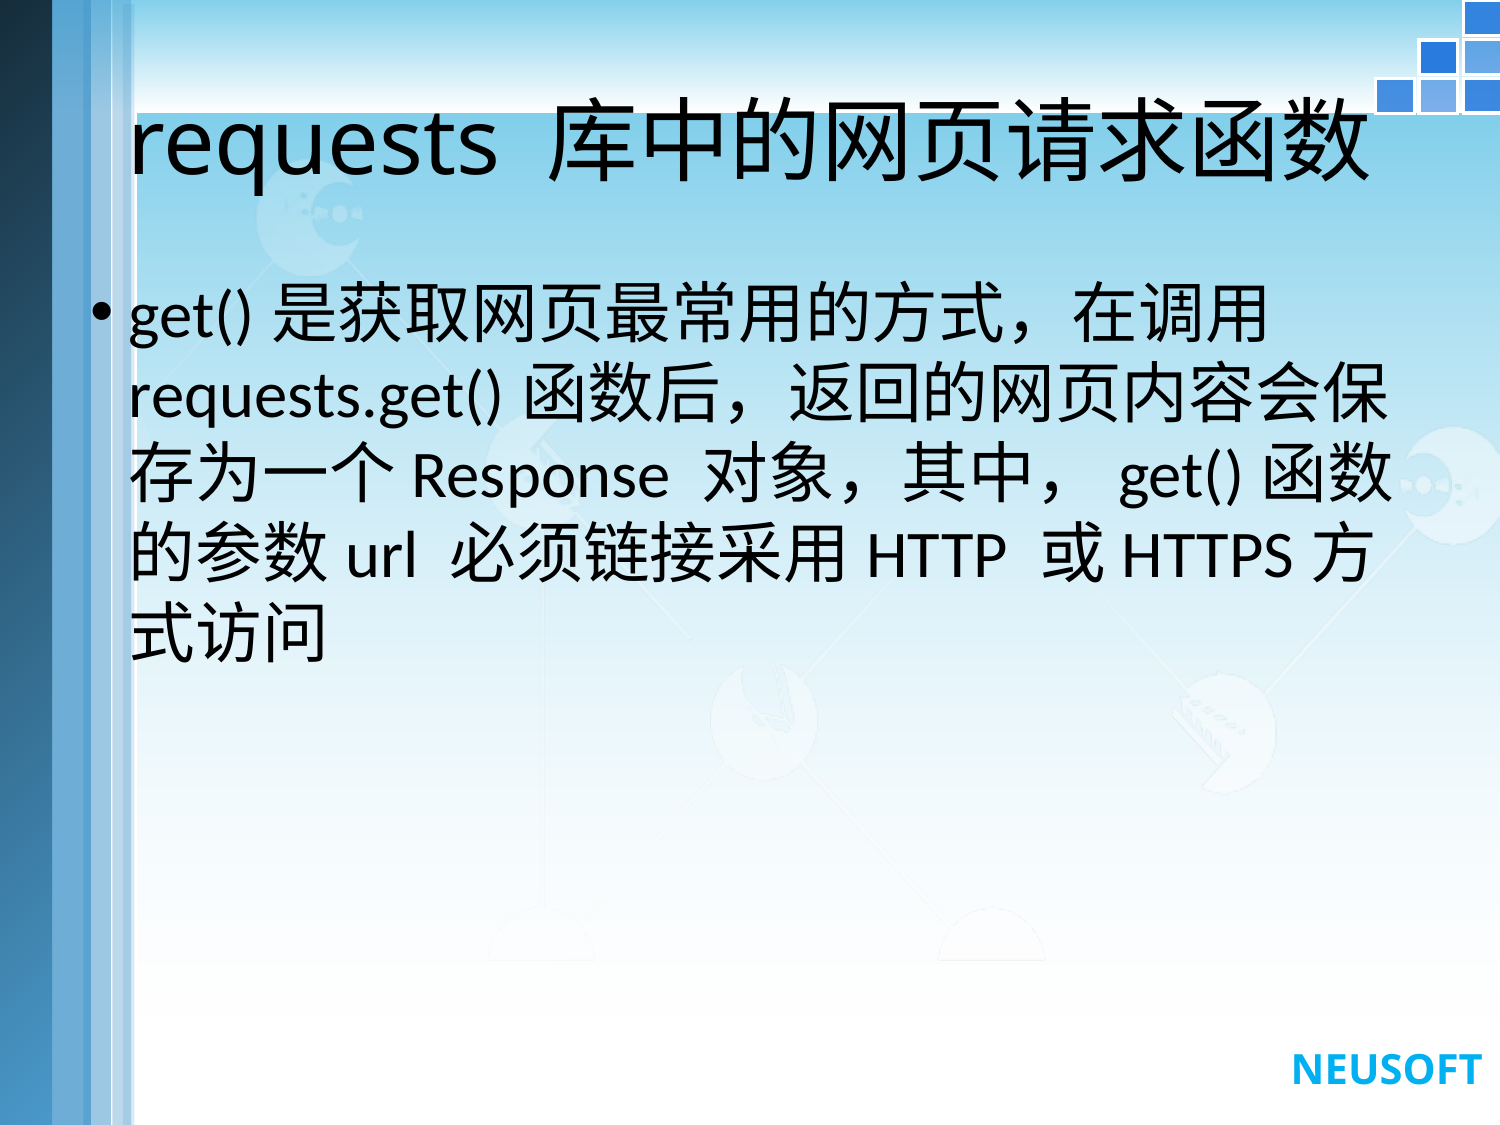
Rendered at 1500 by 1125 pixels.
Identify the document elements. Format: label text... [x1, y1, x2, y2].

list get()是获取网页最常用的方式，在调用requests.get()函数后，返回的网页内容会保存为一个Response 对象，其中，get()函数的参数url 必须链接采用HTTP 或HTTPS方式访问 [74, 263, 1425, 1006]
title requests 库中的网页请求函数 [74, 44, 1425, 233]
picture [132, 113, 1500, 965]
